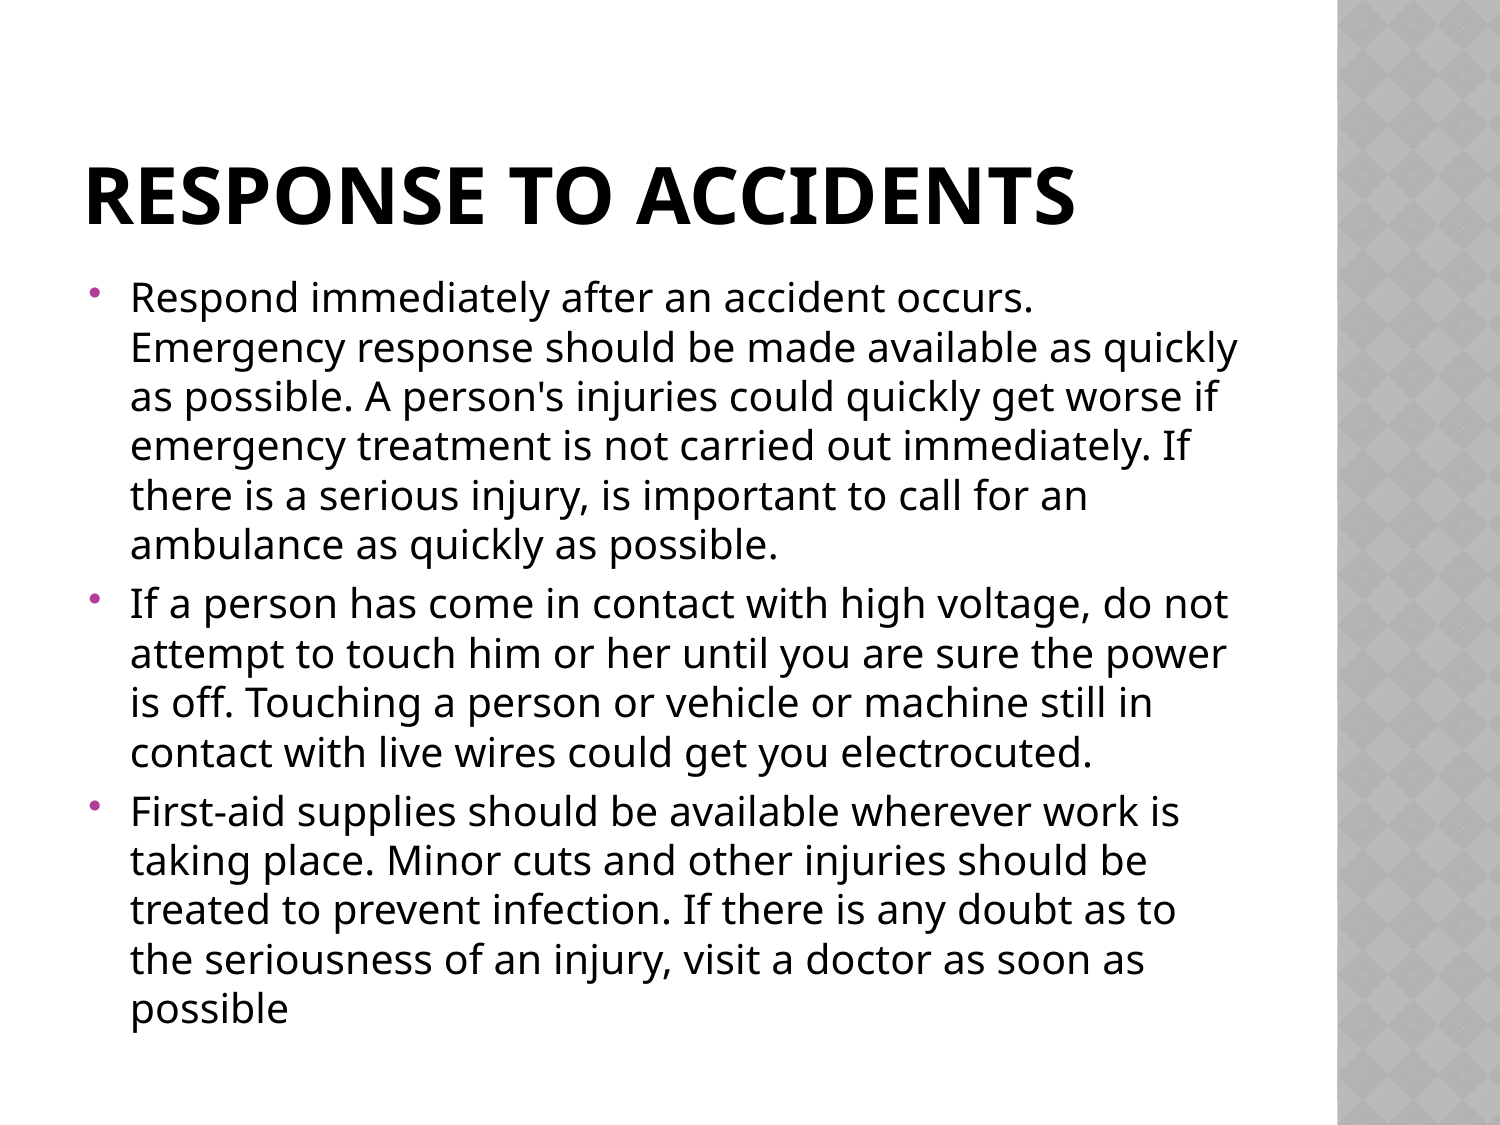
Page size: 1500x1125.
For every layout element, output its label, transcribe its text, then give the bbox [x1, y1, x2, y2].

list Respond immediately after an accident occurs. Emergency response should be made available as quickly as possible. A person's injuries could quickly get worse if emergency treatment is not carried out immediately. If there is a serious injury, is important to call for an ambulance as quickly as possible. If a person has come in contact with high voltage, do not attempt to touch him or her until you are sure the power is off. Touching a person or vehicle or machine still in contact with live wires could get you electrocuted. First-aid supplies should be available wherever work is taking place. Minor cuts and other injuries should be treated to prevent infection. If there is any doubt as to the seriousness of an injury, visit a doctor as soon as possible [75, 264, 1263, 1059]
title Response to accidents [75, 52, 1263, 240]
